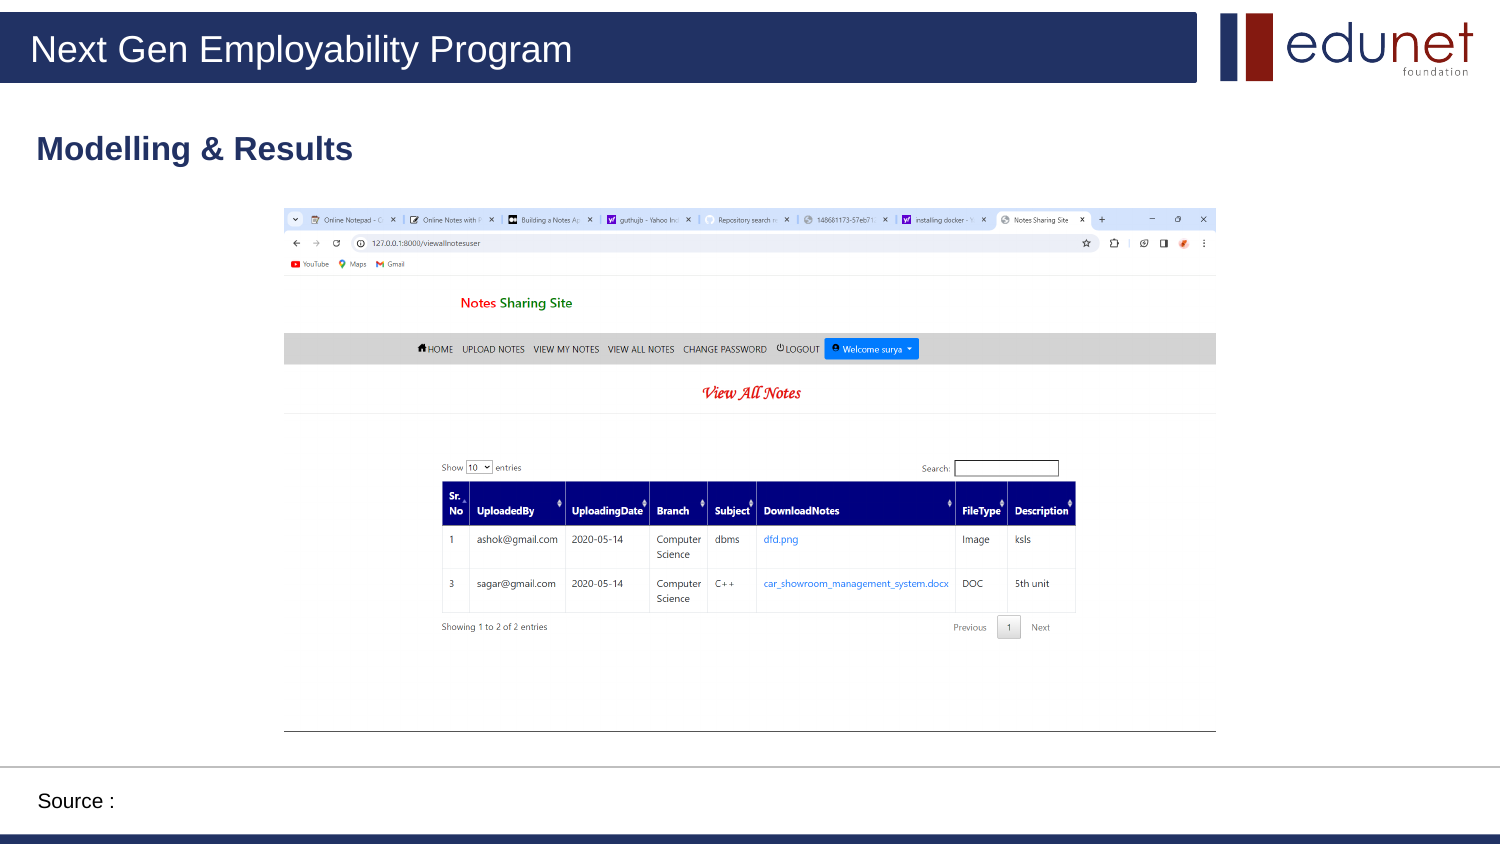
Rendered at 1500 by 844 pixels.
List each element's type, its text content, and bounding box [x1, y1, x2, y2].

picture [284, 207, 1216, 733]
picture [1279, 14, 1482, 83]
text_box Source : [22, 776, 139, 826]
title Modelling & Results [21, 111, 504, 165]
